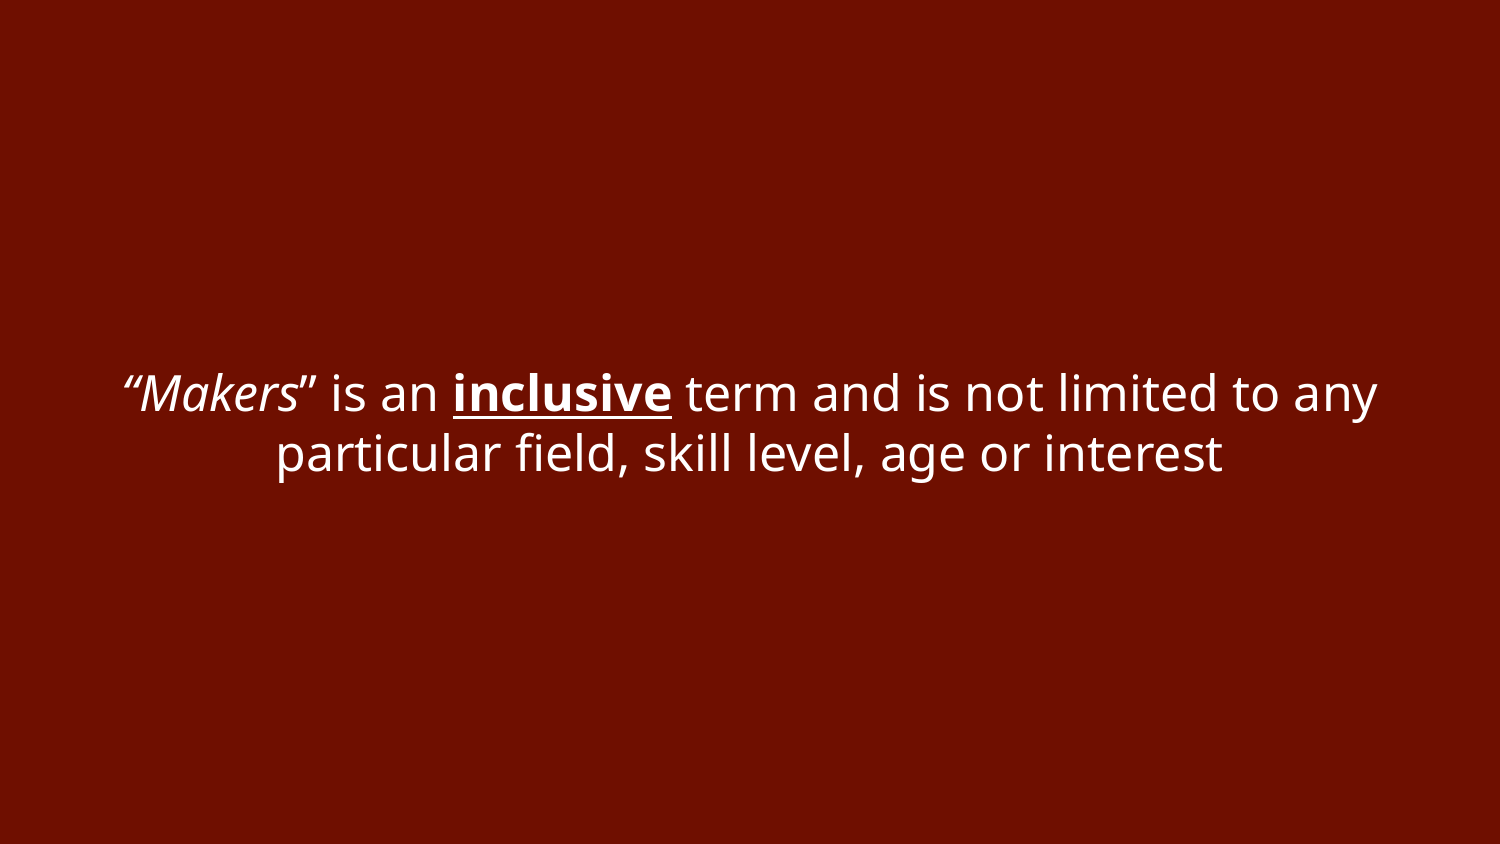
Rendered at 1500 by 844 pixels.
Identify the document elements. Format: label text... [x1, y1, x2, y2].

title “Makers” is an inclusive term and is not limited to any particular field, skill level, age or interest [105, 351, 1394, 493]
